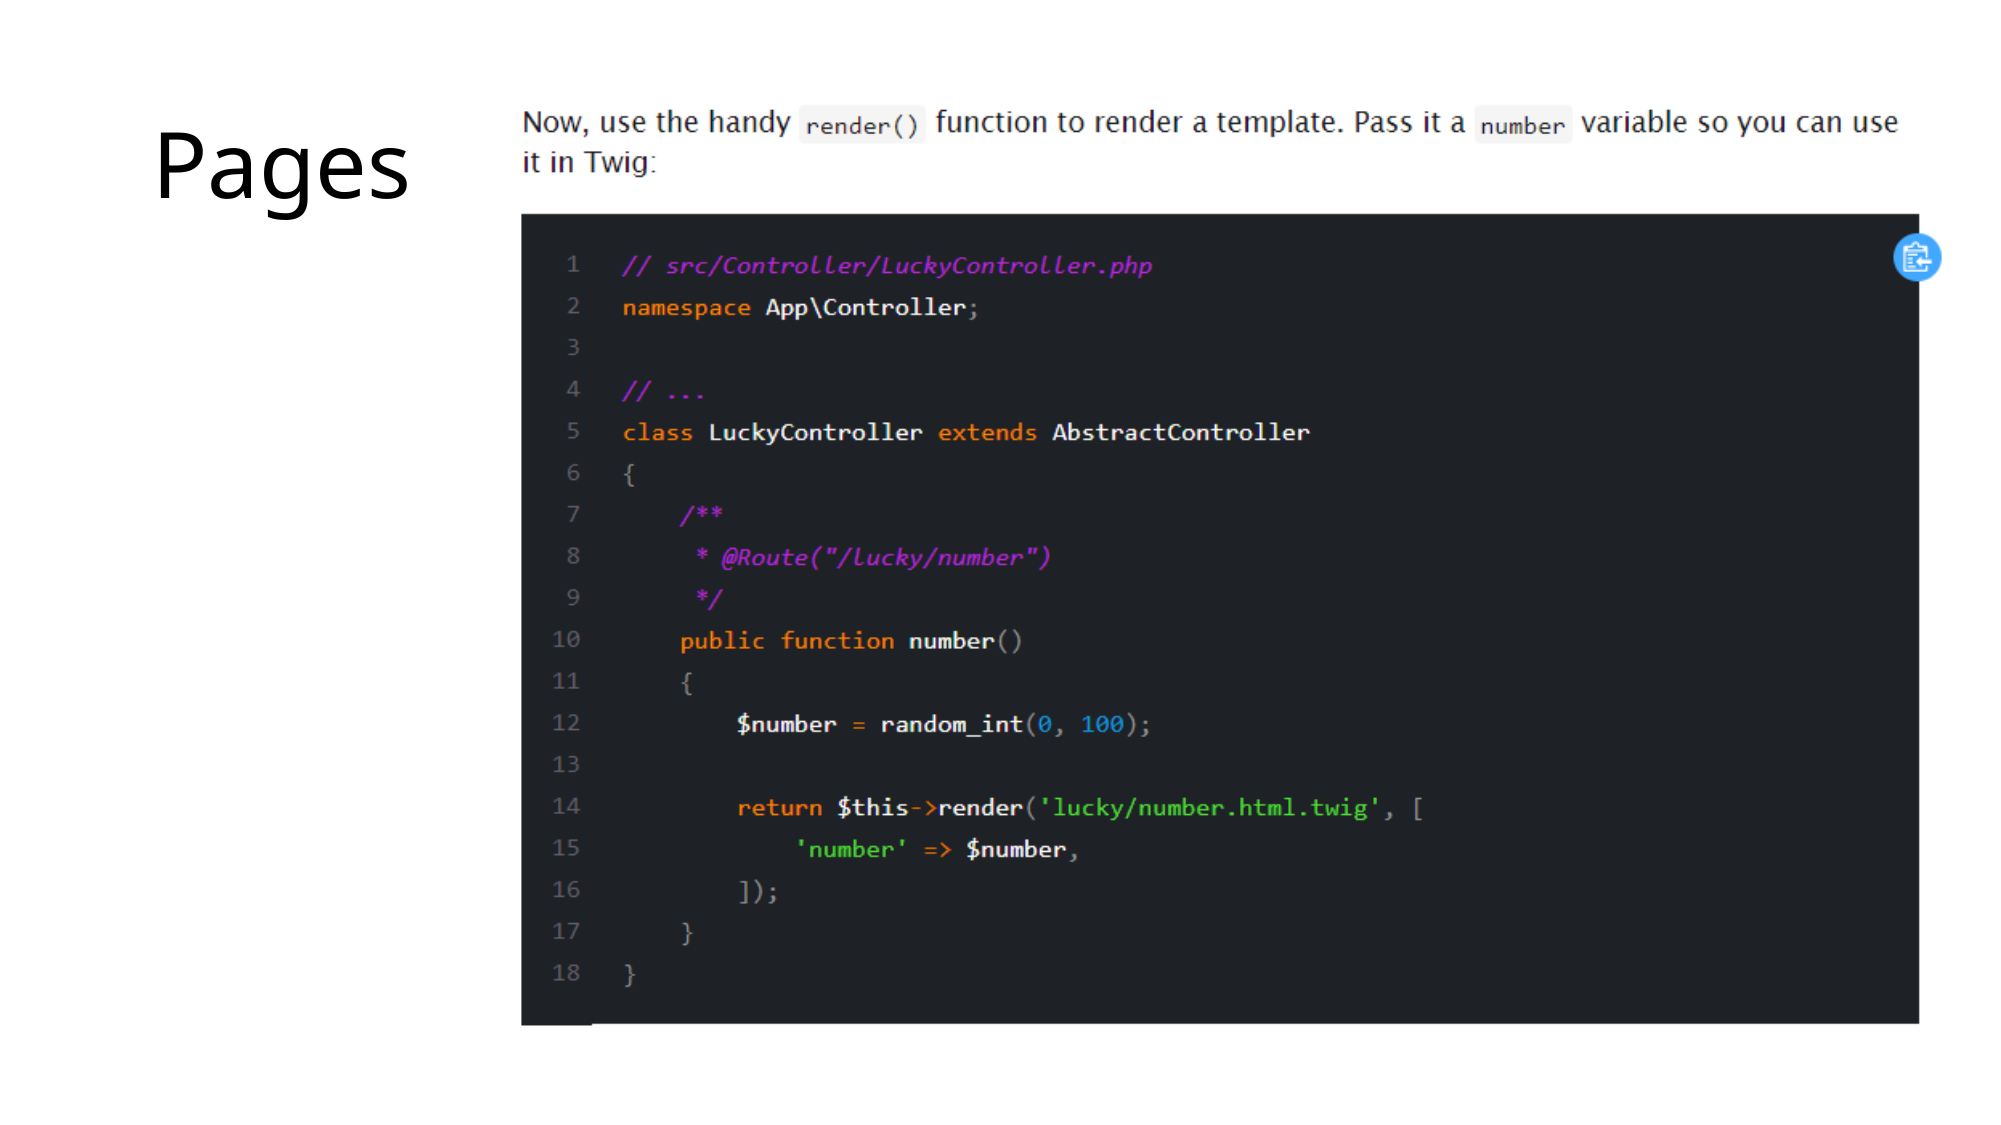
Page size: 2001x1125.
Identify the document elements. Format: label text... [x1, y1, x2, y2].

title Pages [137, 59, 1863, 278]
picture [504, 94, 1958, 1053]
